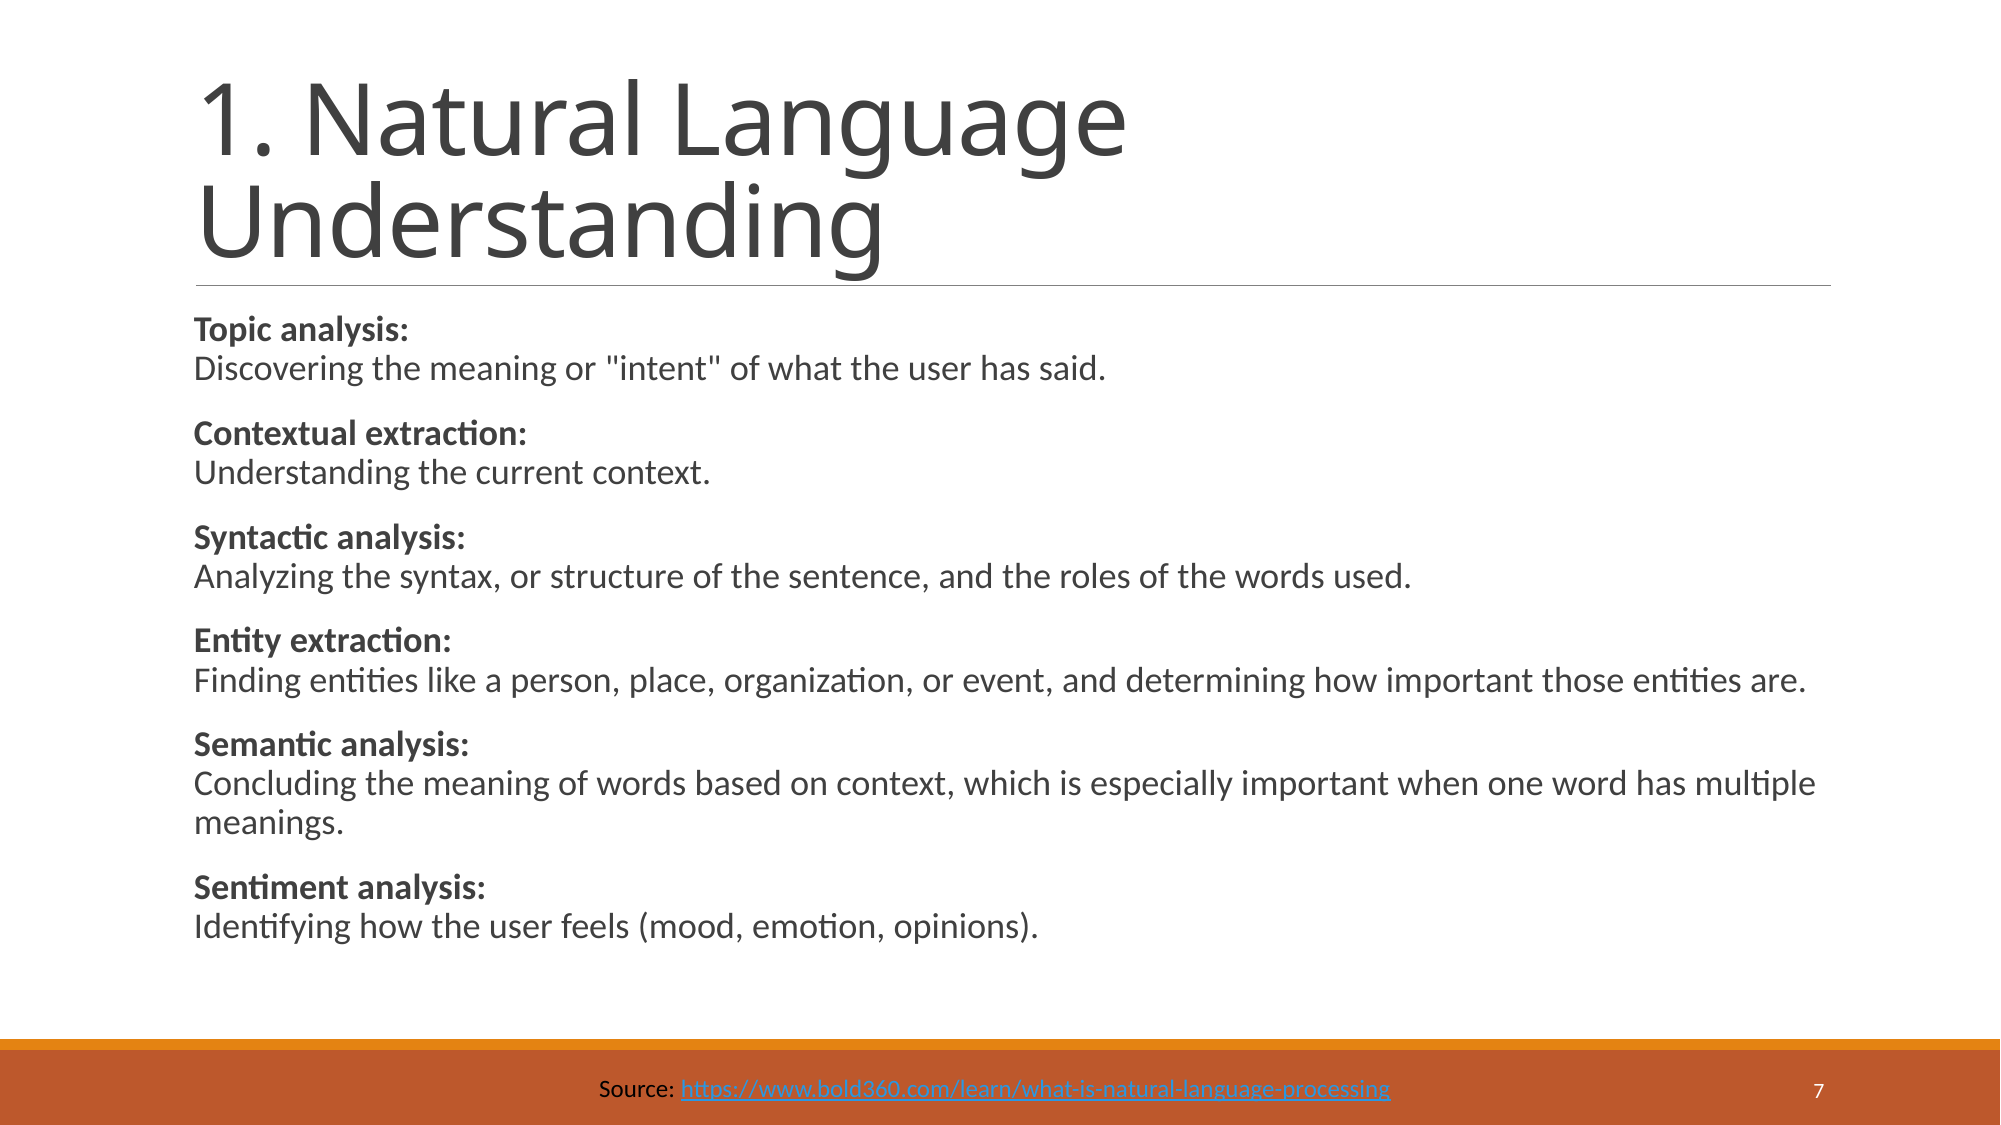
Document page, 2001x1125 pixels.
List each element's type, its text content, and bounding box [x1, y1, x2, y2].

text_box Source: https://www.bold360.com/learn/what-is-natural-language-processing [144, 1065, 1846, 1125]
list Topic analysis: Discovering the meaning or "intent" of what the user has said. Contextual extraction: Understanding the current context. Syntactic analysis: Analyzing the syntax, or structure of the sentence, and the roles of the words used. Entity extraction: Finding entities like a person, place, organization, or event, and determining how important those entities are. Semantic analysis: Concluding the meaning of words based on context, which is especially important when one word has multiple meanings. Sentiment analysis: Identifying how the user feels (mood, emotion, opinions). [180, 302, 1830, 963]
title 1. Natural Language Understanding [180, 47, 1830, 285]
slide_number 7 [1624, 1059, 1840, 1120]
